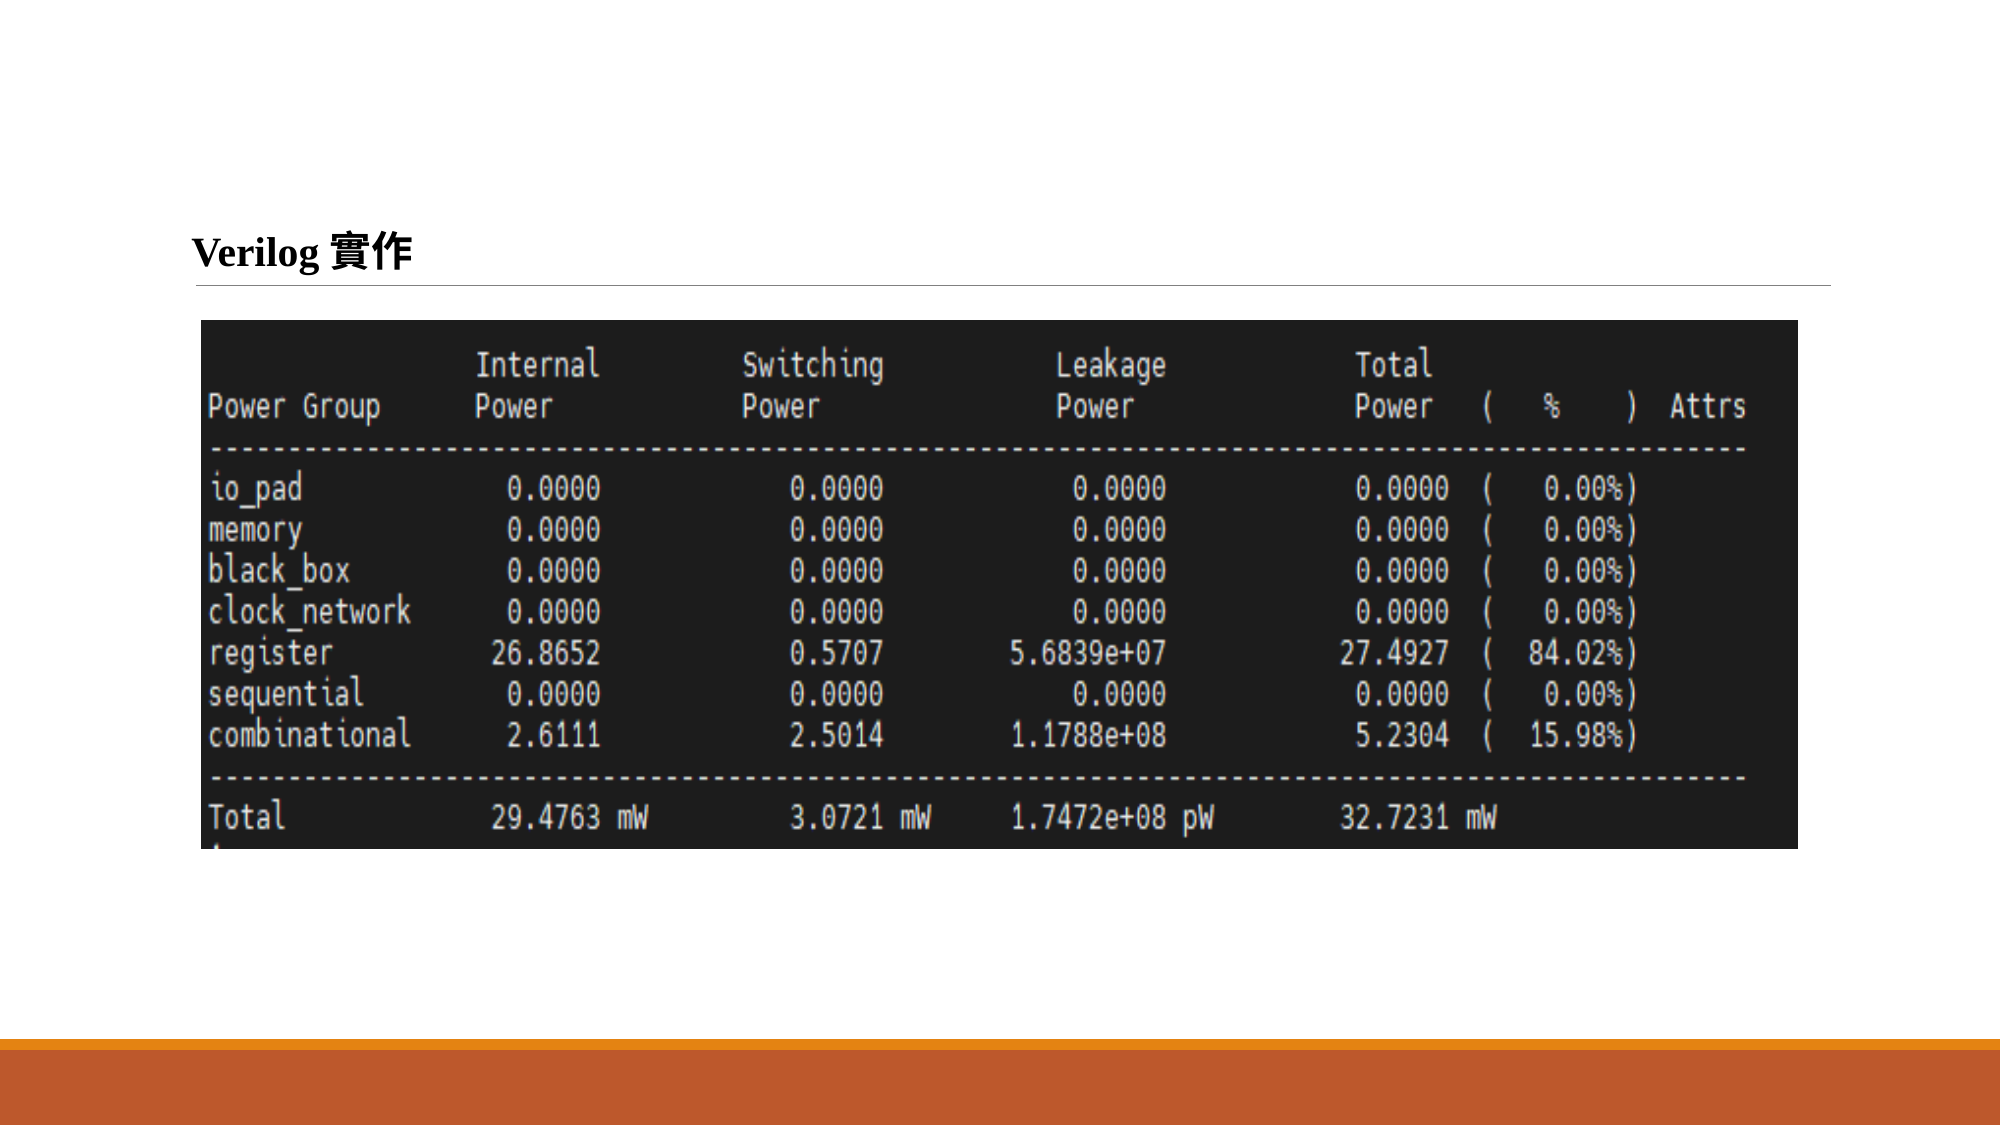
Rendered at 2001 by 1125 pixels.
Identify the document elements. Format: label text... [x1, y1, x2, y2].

picture [201, 319, 1799, 850]
text_box Verilog實作 [176, 217, 1706, 283]
